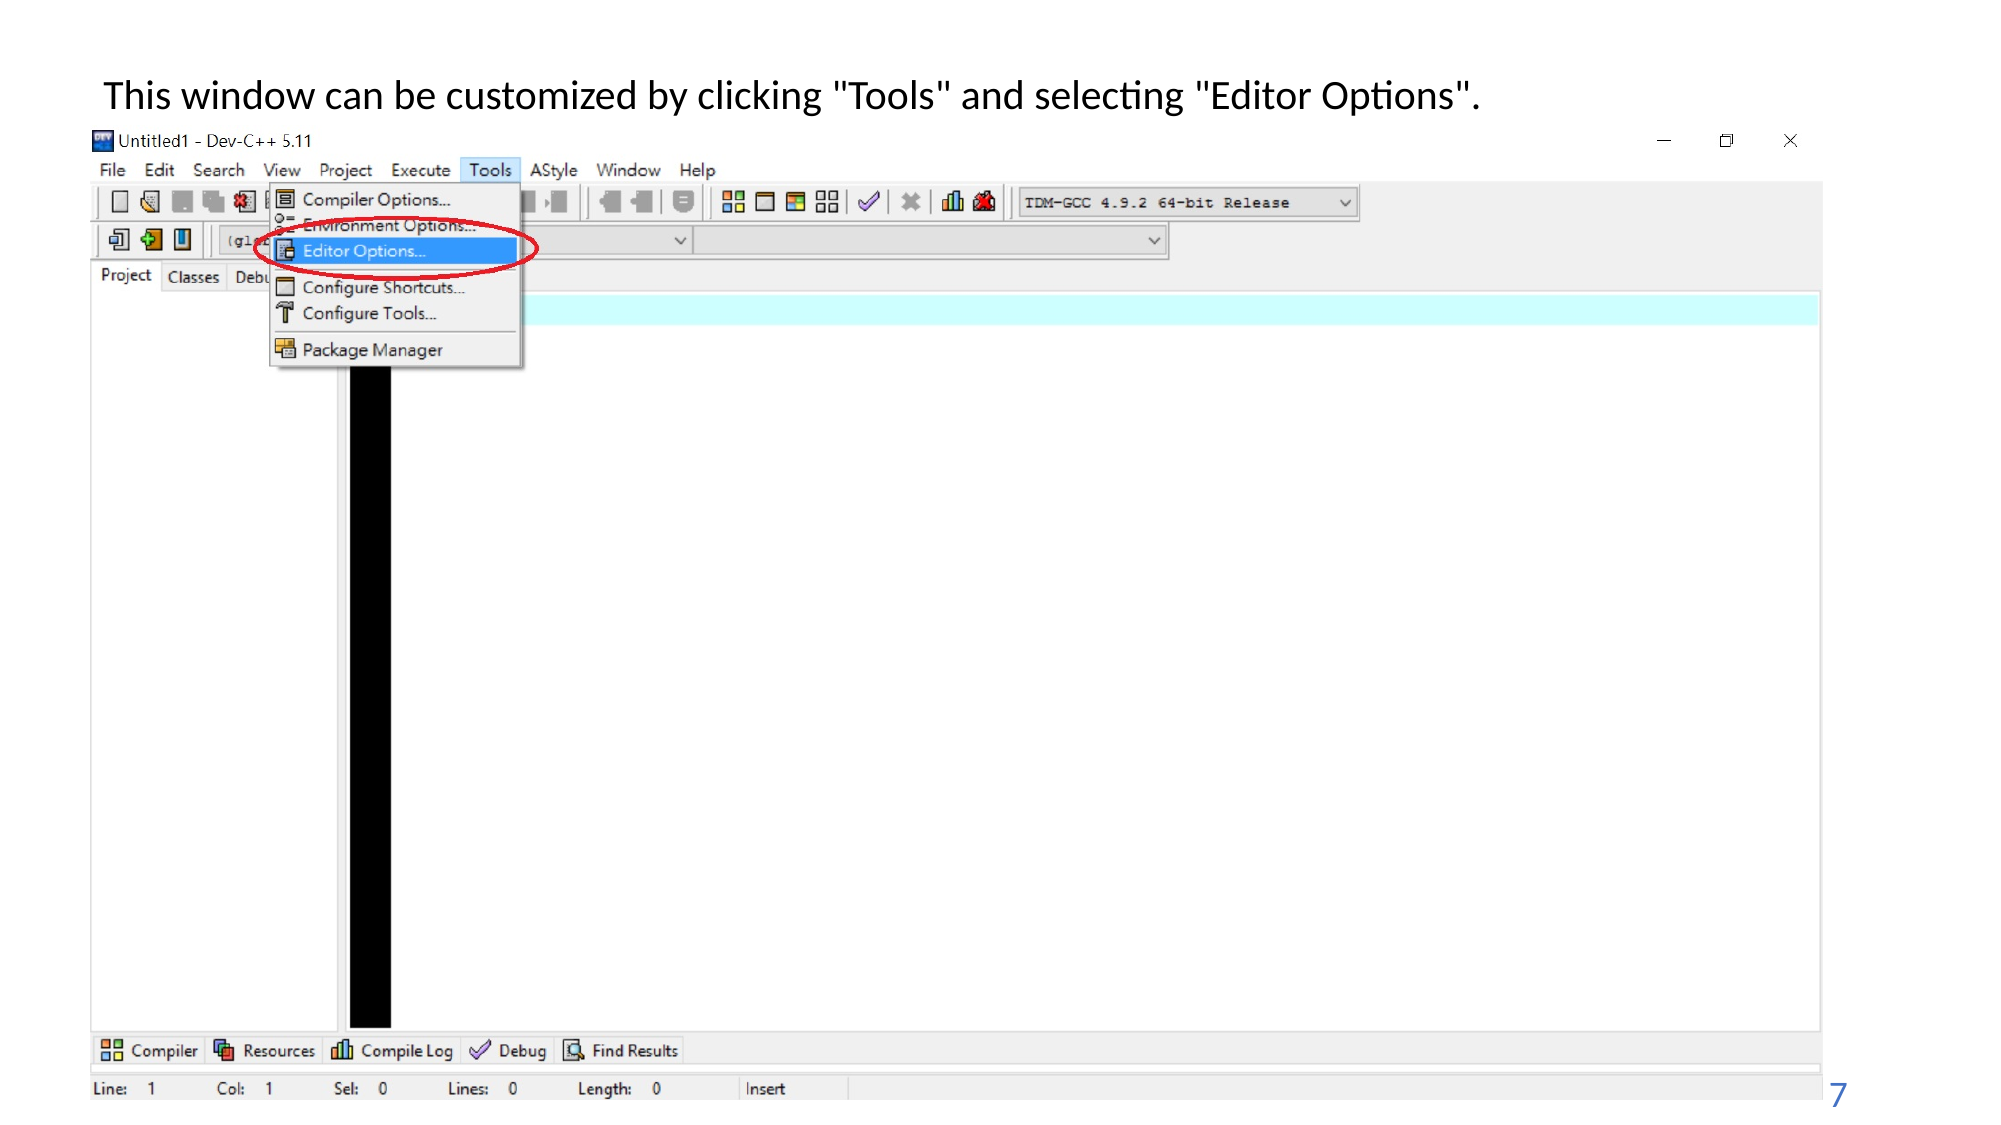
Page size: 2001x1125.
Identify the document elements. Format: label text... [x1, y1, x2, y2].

text_box This window can be customized by clicking "Tools" and selecting "Editor Options". [88, 60, 1498, 126]
picture [90, 125, 1823, 1100]
